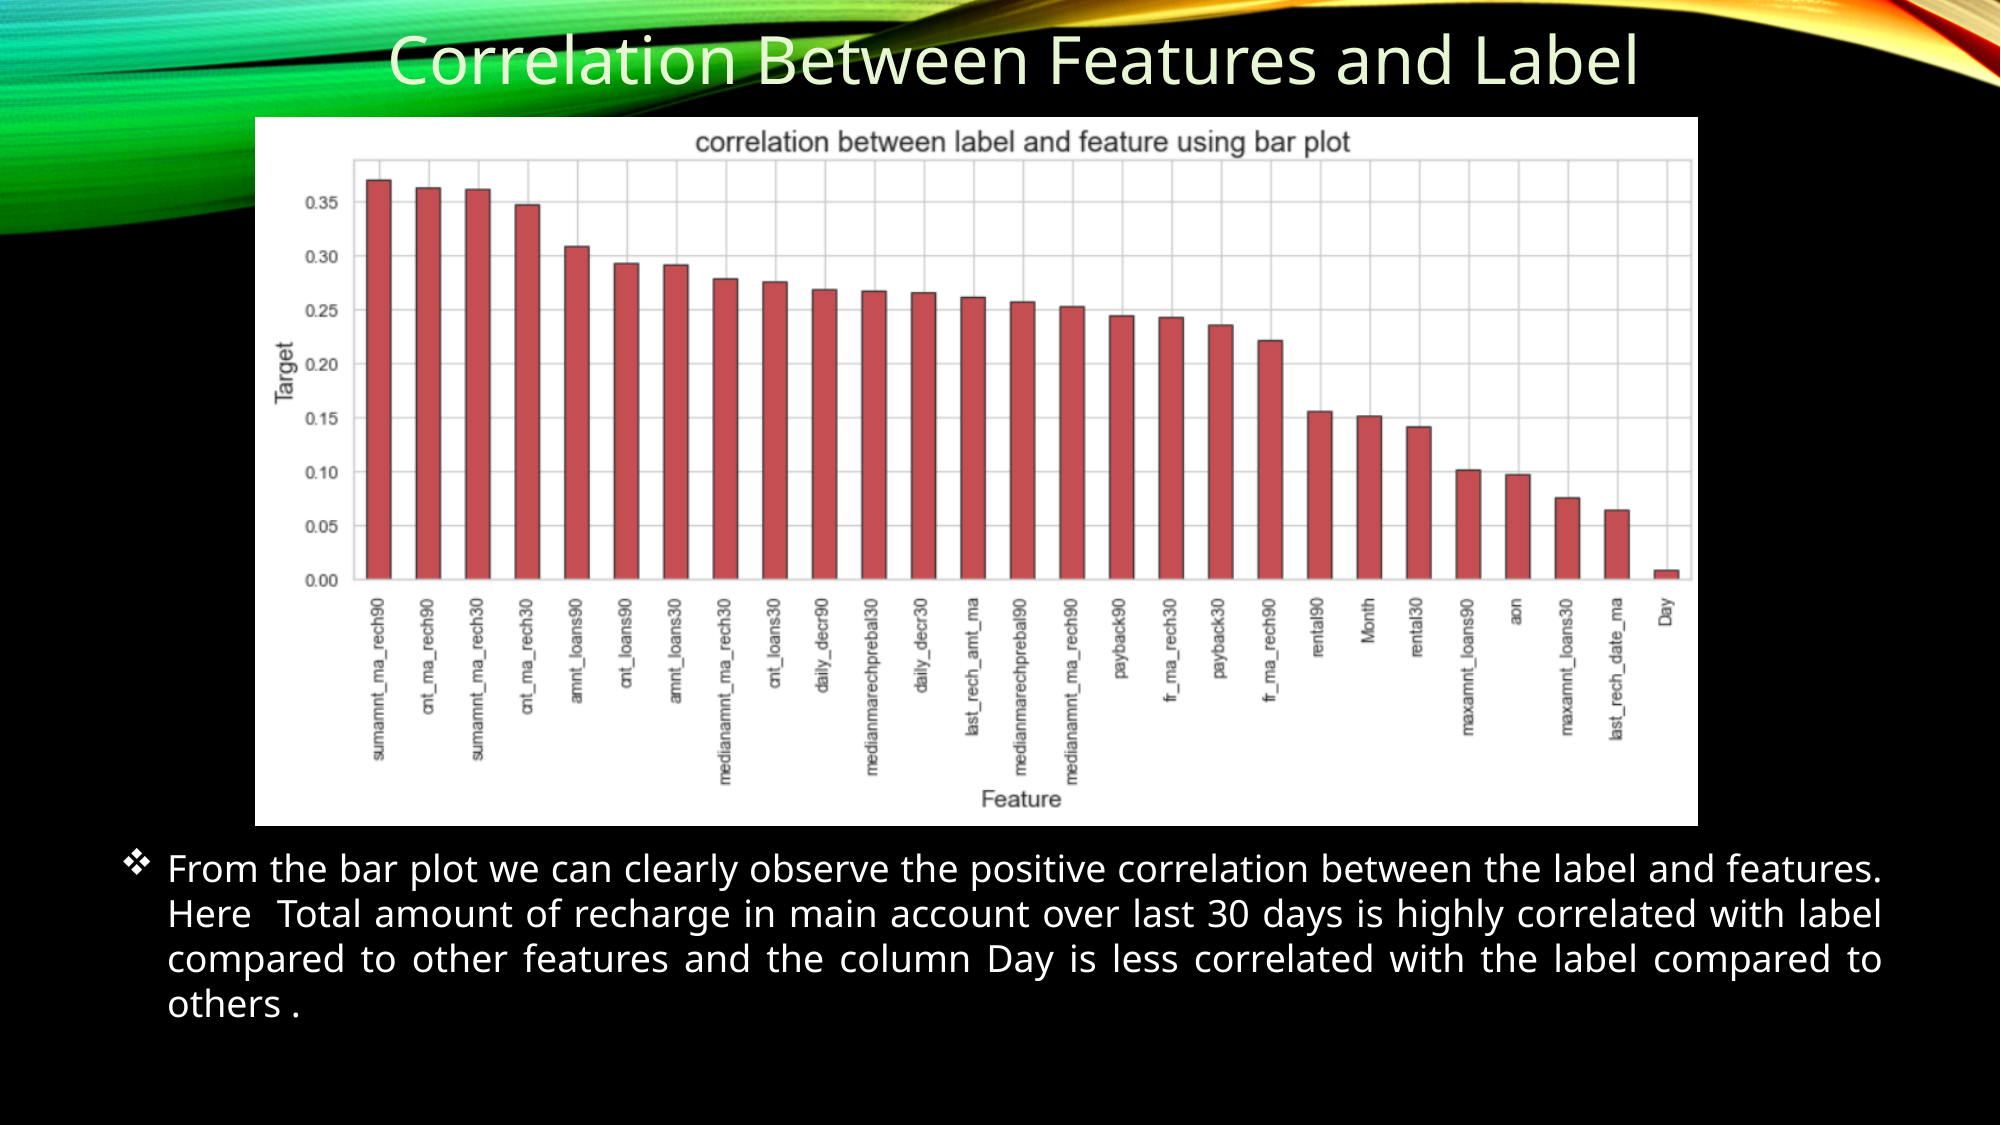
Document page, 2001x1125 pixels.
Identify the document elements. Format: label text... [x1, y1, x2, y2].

picture [0, 0, 2000, 827]
text_box From the bar plot we can clearly observe the positive correlation between the label and features. Here Total amount of recharge in main account over last 30 days is highly correlated with label compared to other features and the column Day is less correlated with the label compared to others . [105, 837, 1900, 1032]
text_box Correlation Between Features and Label [105, 10, 1924, 106]
